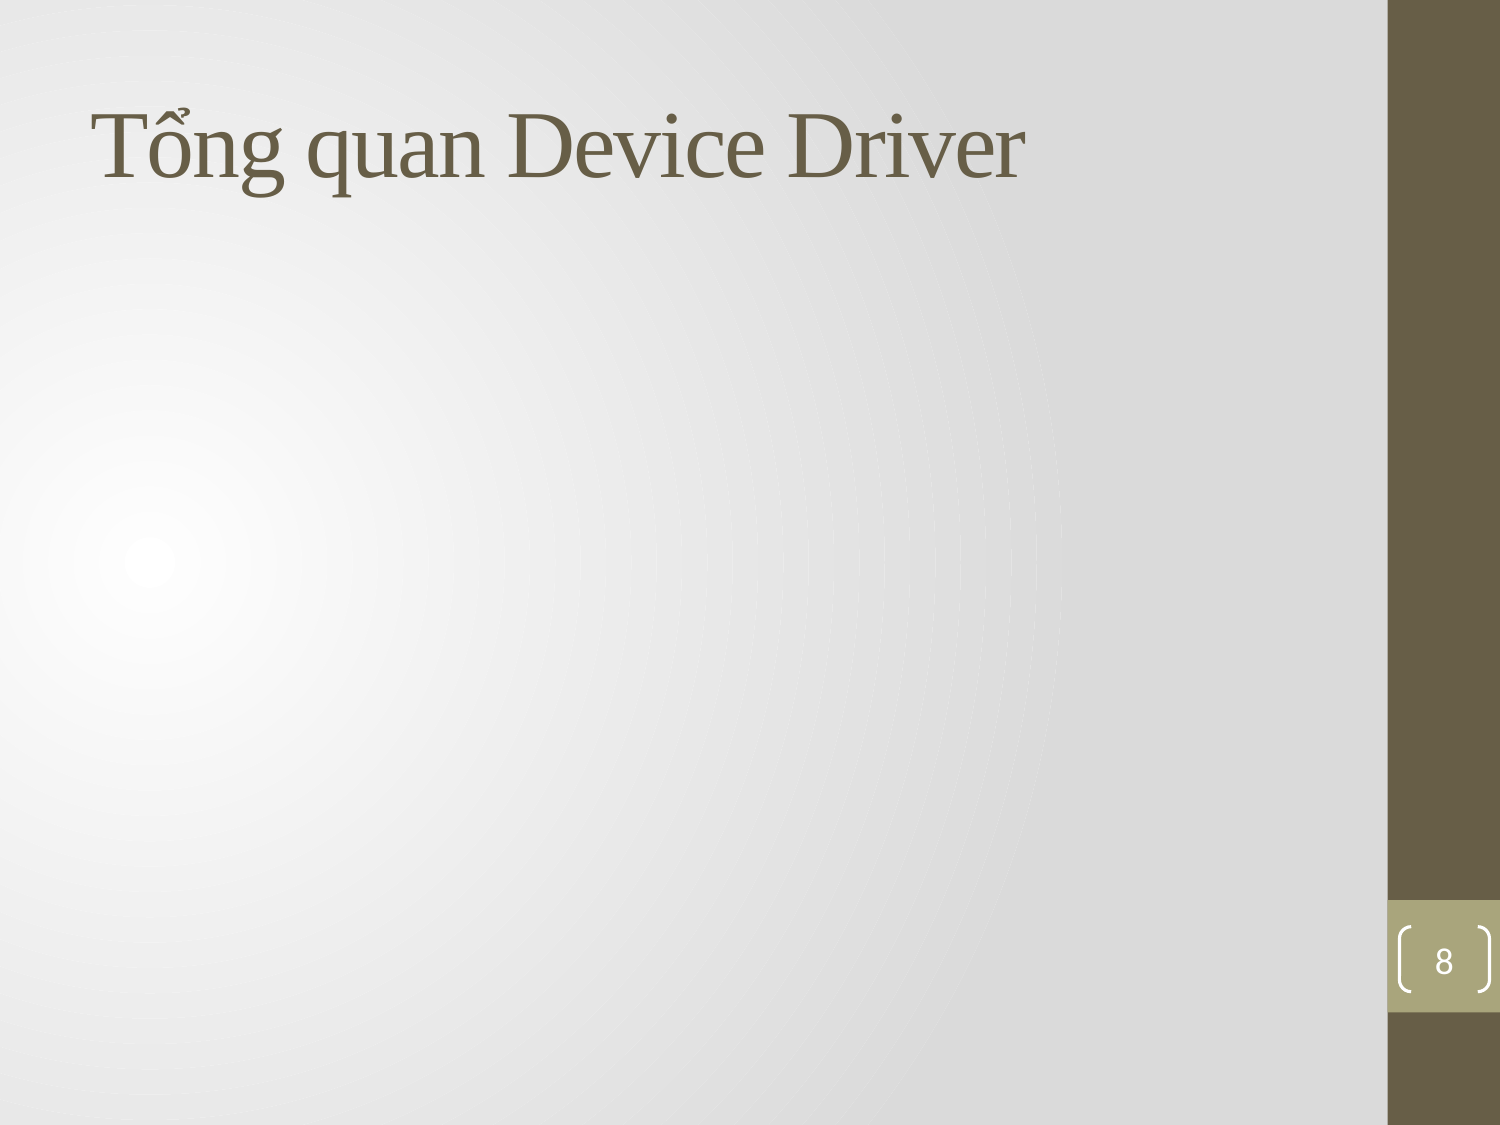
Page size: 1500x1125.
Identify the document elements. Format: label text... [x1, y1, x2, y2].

title Tổng quan Device Driver [75, 45, 1325, 233]
slide_number 8 [1397, 925, 1492, 994]
